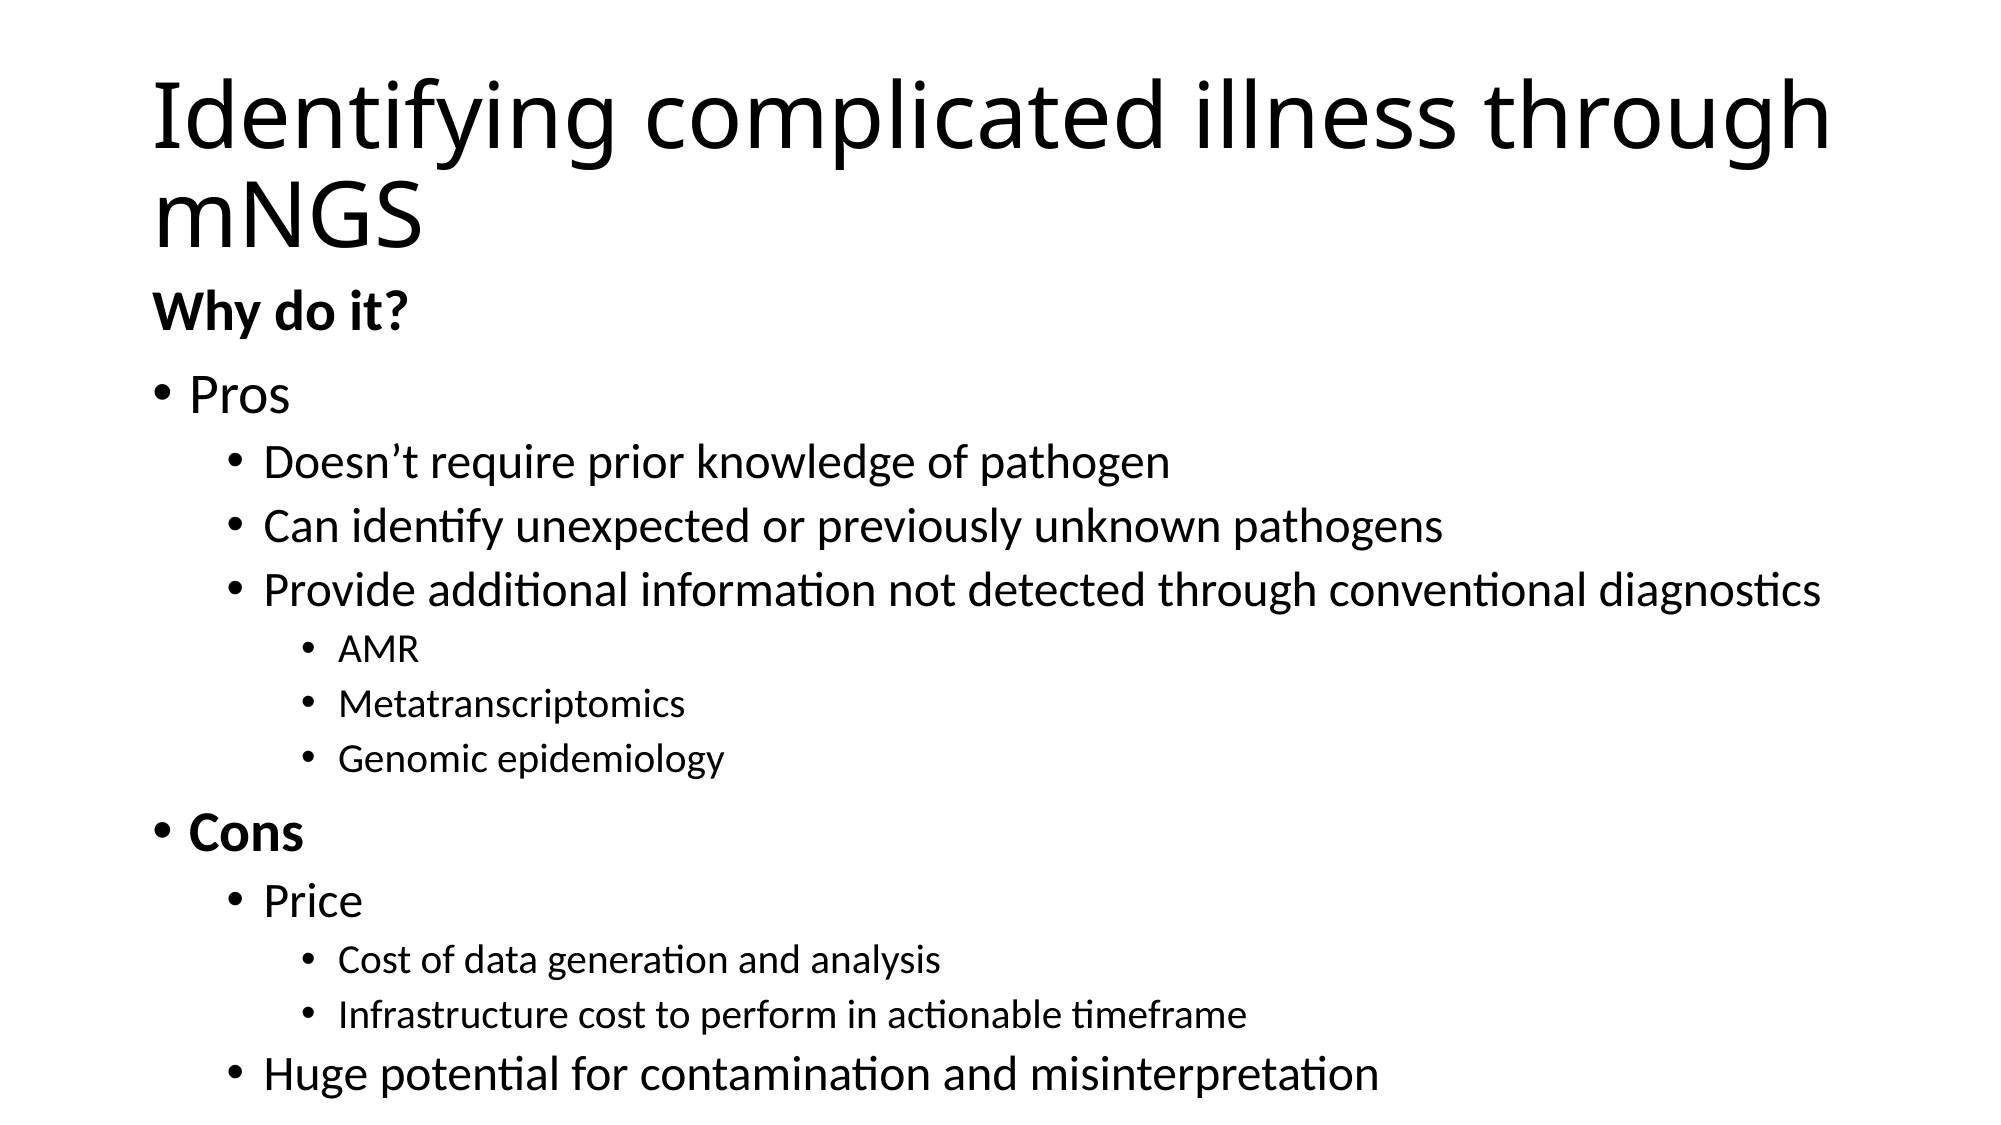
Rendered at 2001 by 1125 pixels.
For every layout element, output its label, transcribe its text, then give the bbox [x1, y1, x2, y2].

list Why do it? Pros Doesn’t require prior knowledge of pathogen Can identify unexpected or previously unknown pathogens Provide additional information not detected through conventional diagnostics AMR Metatranscriptomics Genomic epidemiology Cons Price Cost of data generation and analysis Infrastructure cost to perform in actionable timeframe Huge potential for contamination and misinterpretation [137, 273, 1863, 1112]
title Identifying complicated illness through mNGS [137, 59, 1863, 273]
